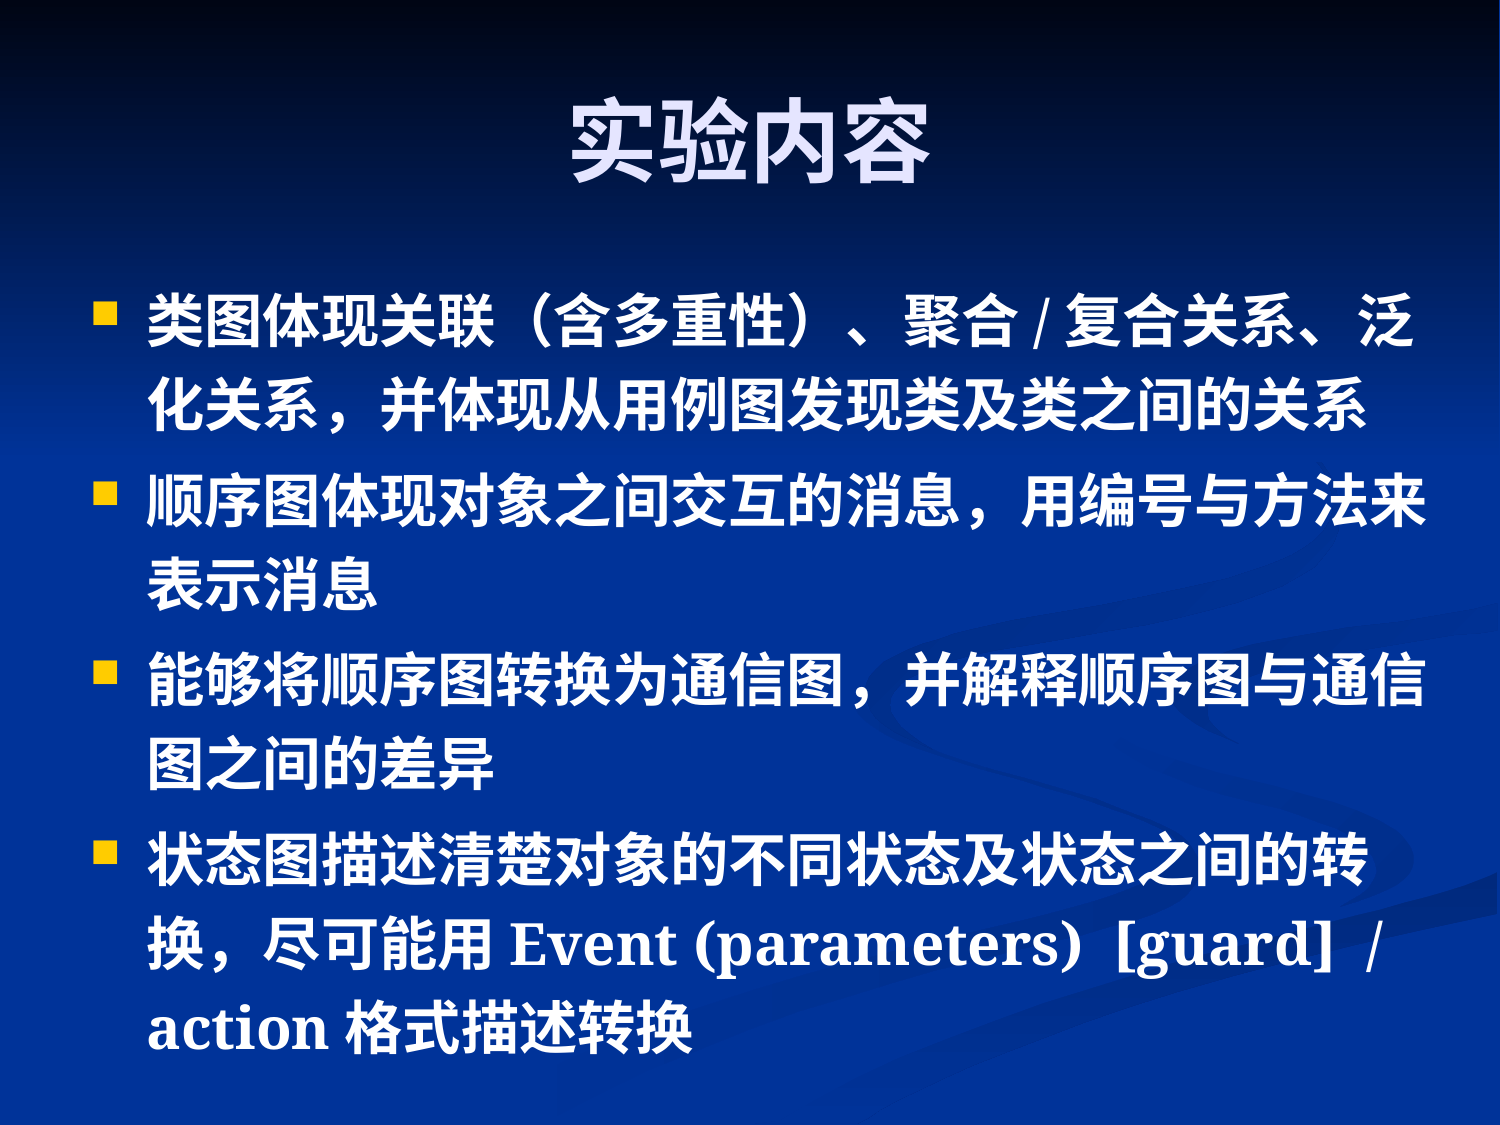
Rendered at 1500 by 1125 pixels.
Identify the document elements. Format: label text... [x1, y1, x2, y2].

list 类图体现关联（含多重性）、聚合/复合关系、泛化关系，并体现从用例图发现类及类之间的关系 顺序图体现对象之间交互的消息，用编号与方法来表示消息 能够将顺序图转换为通信图，并解释顺序图与通信图之间的差异 状态图描述清楚对象的不同状态及状态之间的转换，尽可能用Event (parameters) [guard] / action格式描述转换 [75, 262, 1461, 1005]
title 实验内容 [75, 45, 1425, 233]
